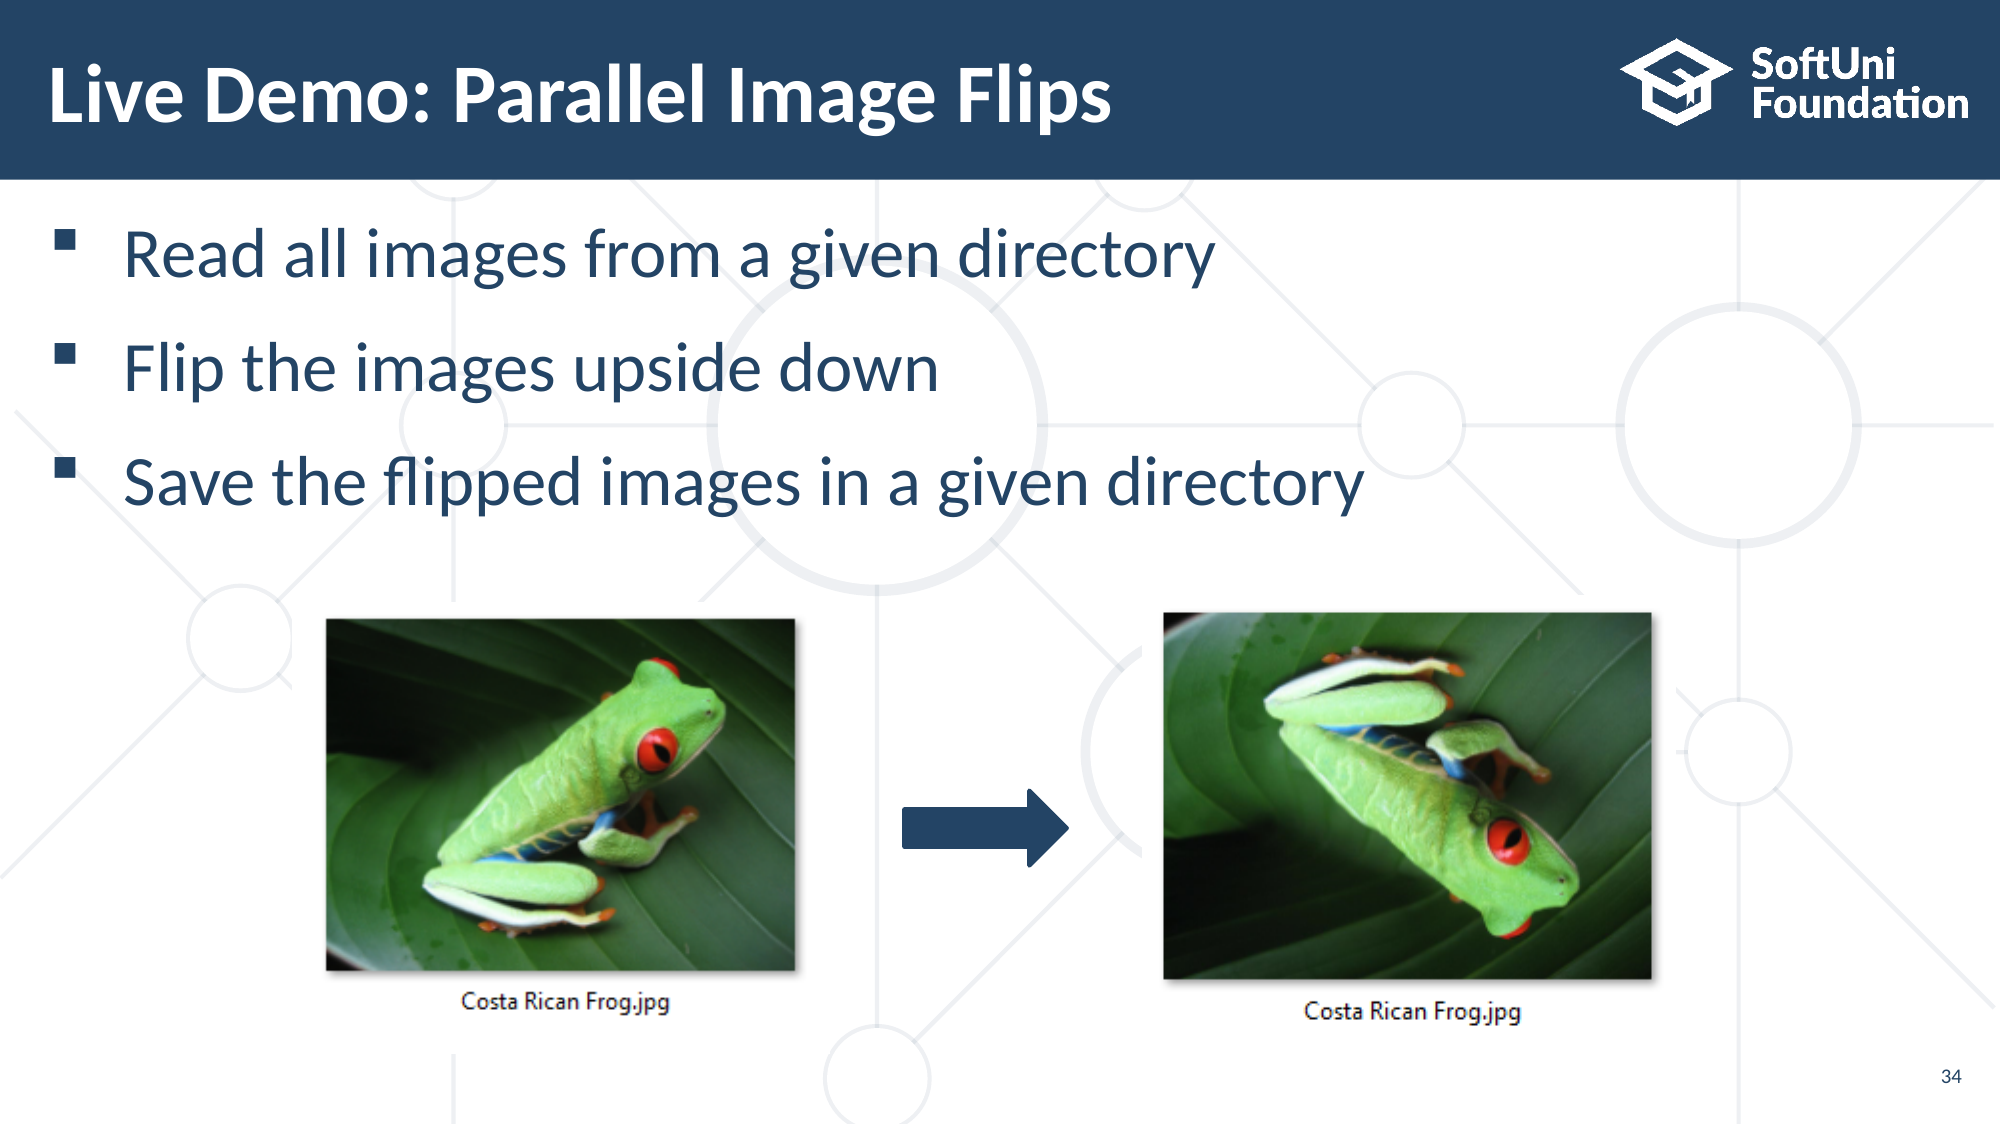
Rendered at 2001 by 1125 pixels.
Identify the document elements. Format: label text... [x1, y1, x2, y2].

picture [291, 602, 830, 1054]
text_box [902, 788, 1069, 868]
picture [1619, 38, 1968, 126]
list Read all images from a given directory Flip the images upside down Save the flipped images in a given directory [31, 196, 1970, 563]
title Live Demo: Parallel Image Flips [31, 16, 1591, 162]
slide_number 34 [1897, 1049, 1968, 1101]
picture [1141, 595, 1677, 1054]
